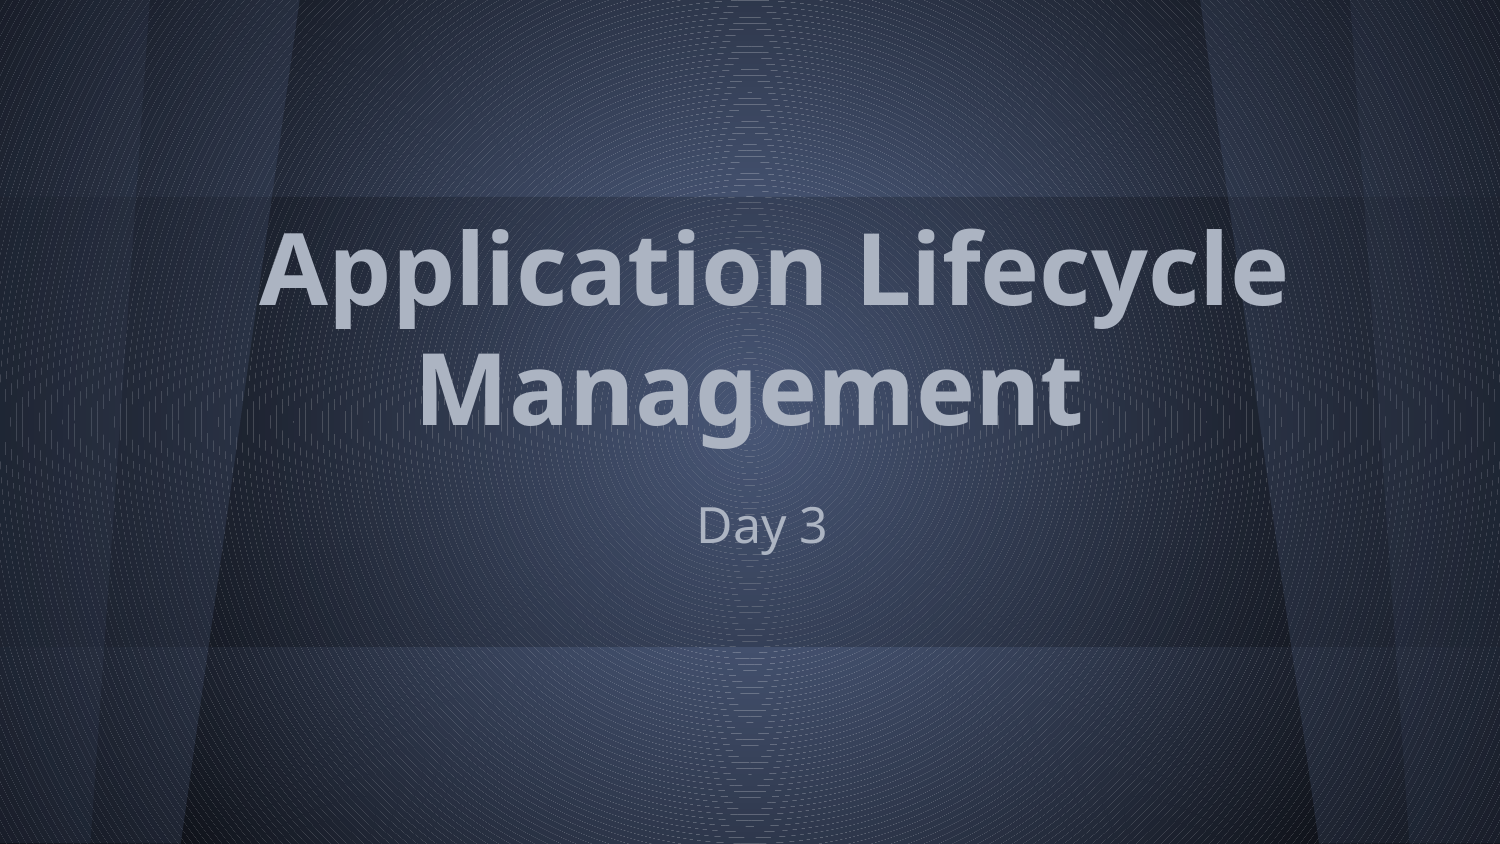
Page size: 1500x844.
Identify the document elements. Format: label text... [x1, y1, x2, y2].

subtitle Day 3 [112, 478, 1388, 587]
title Application Lifecycle Management [112, 257, 1388, 461]
